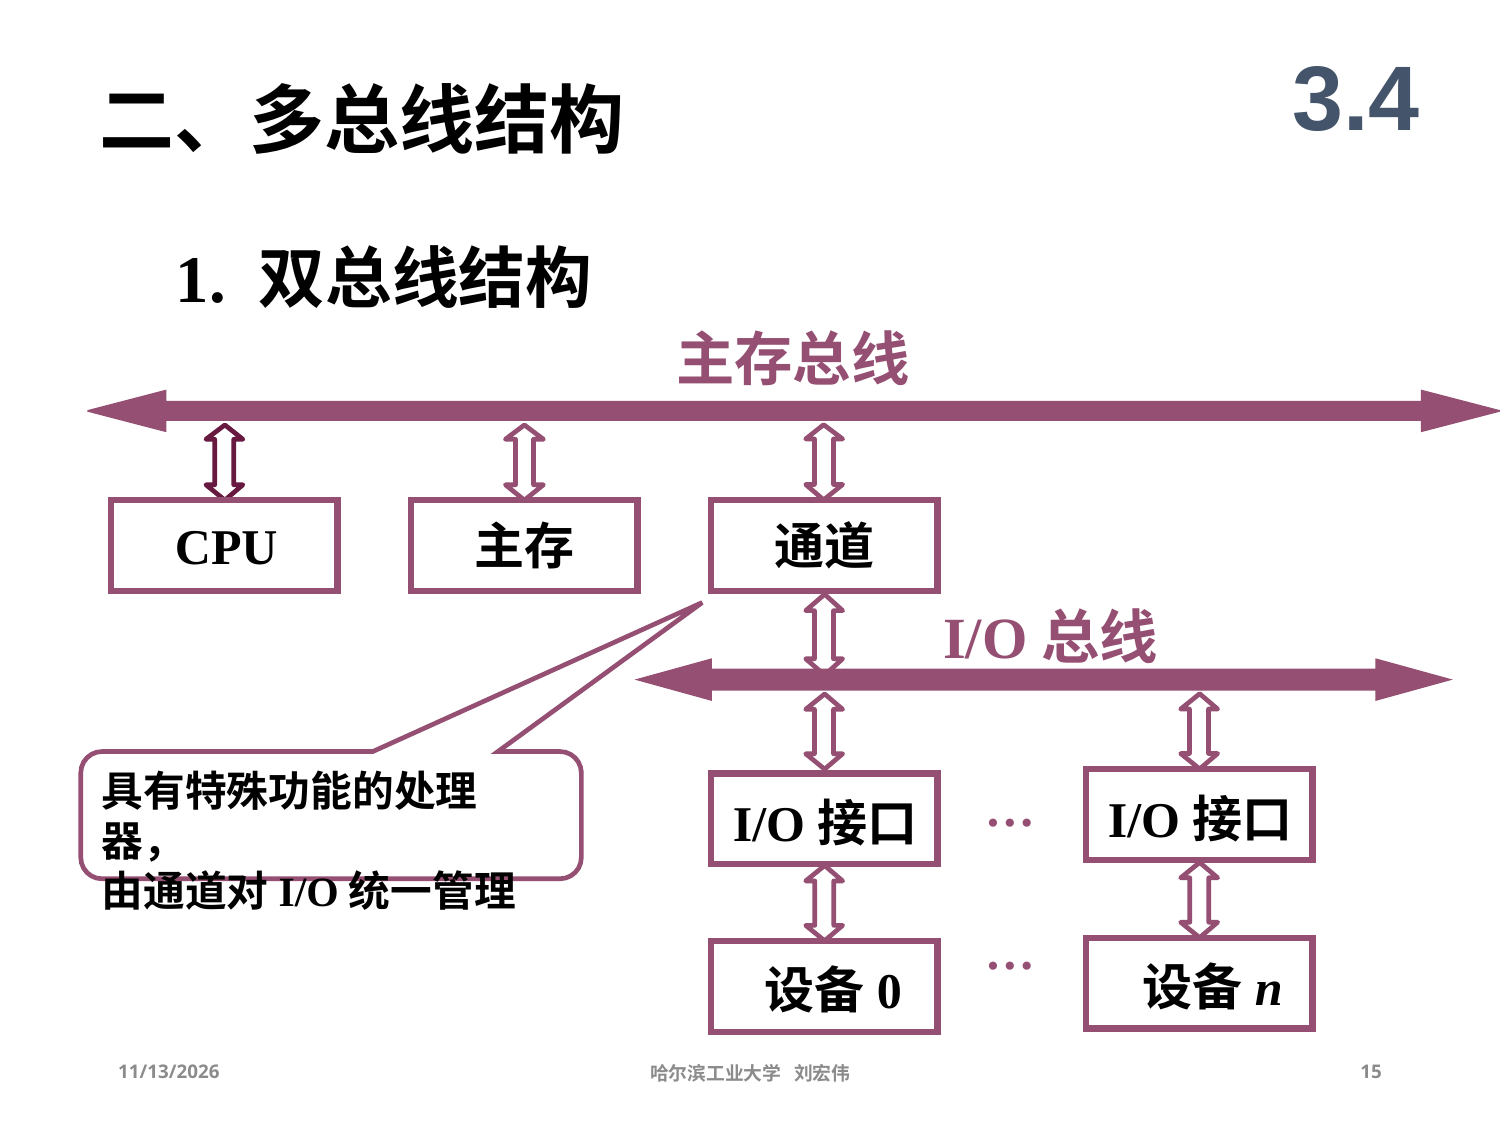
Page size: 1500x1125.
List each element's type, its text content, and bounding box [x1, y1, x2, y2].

text_box 具有特殊功能的处理器， 由通道对I/O统一管理 [80, 751, 111, 879]
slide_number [103, 1042, 441, 1103]
slide_number 15 [1059, 1042, 1397, 1103]
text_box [111, 700, 1317, 1032]
text_box 二、多总线结构 [85, 65, 640, 170]
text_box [87, 321, 1500, 700]
footer 哈尔滨工业大学 刘宏伟 [496, 1042, 1004, 1103]
text_box 3.4 [1262, 24, 1450, 163]
text_box 1. 双总线结构 [161, 228, 608, 321]
